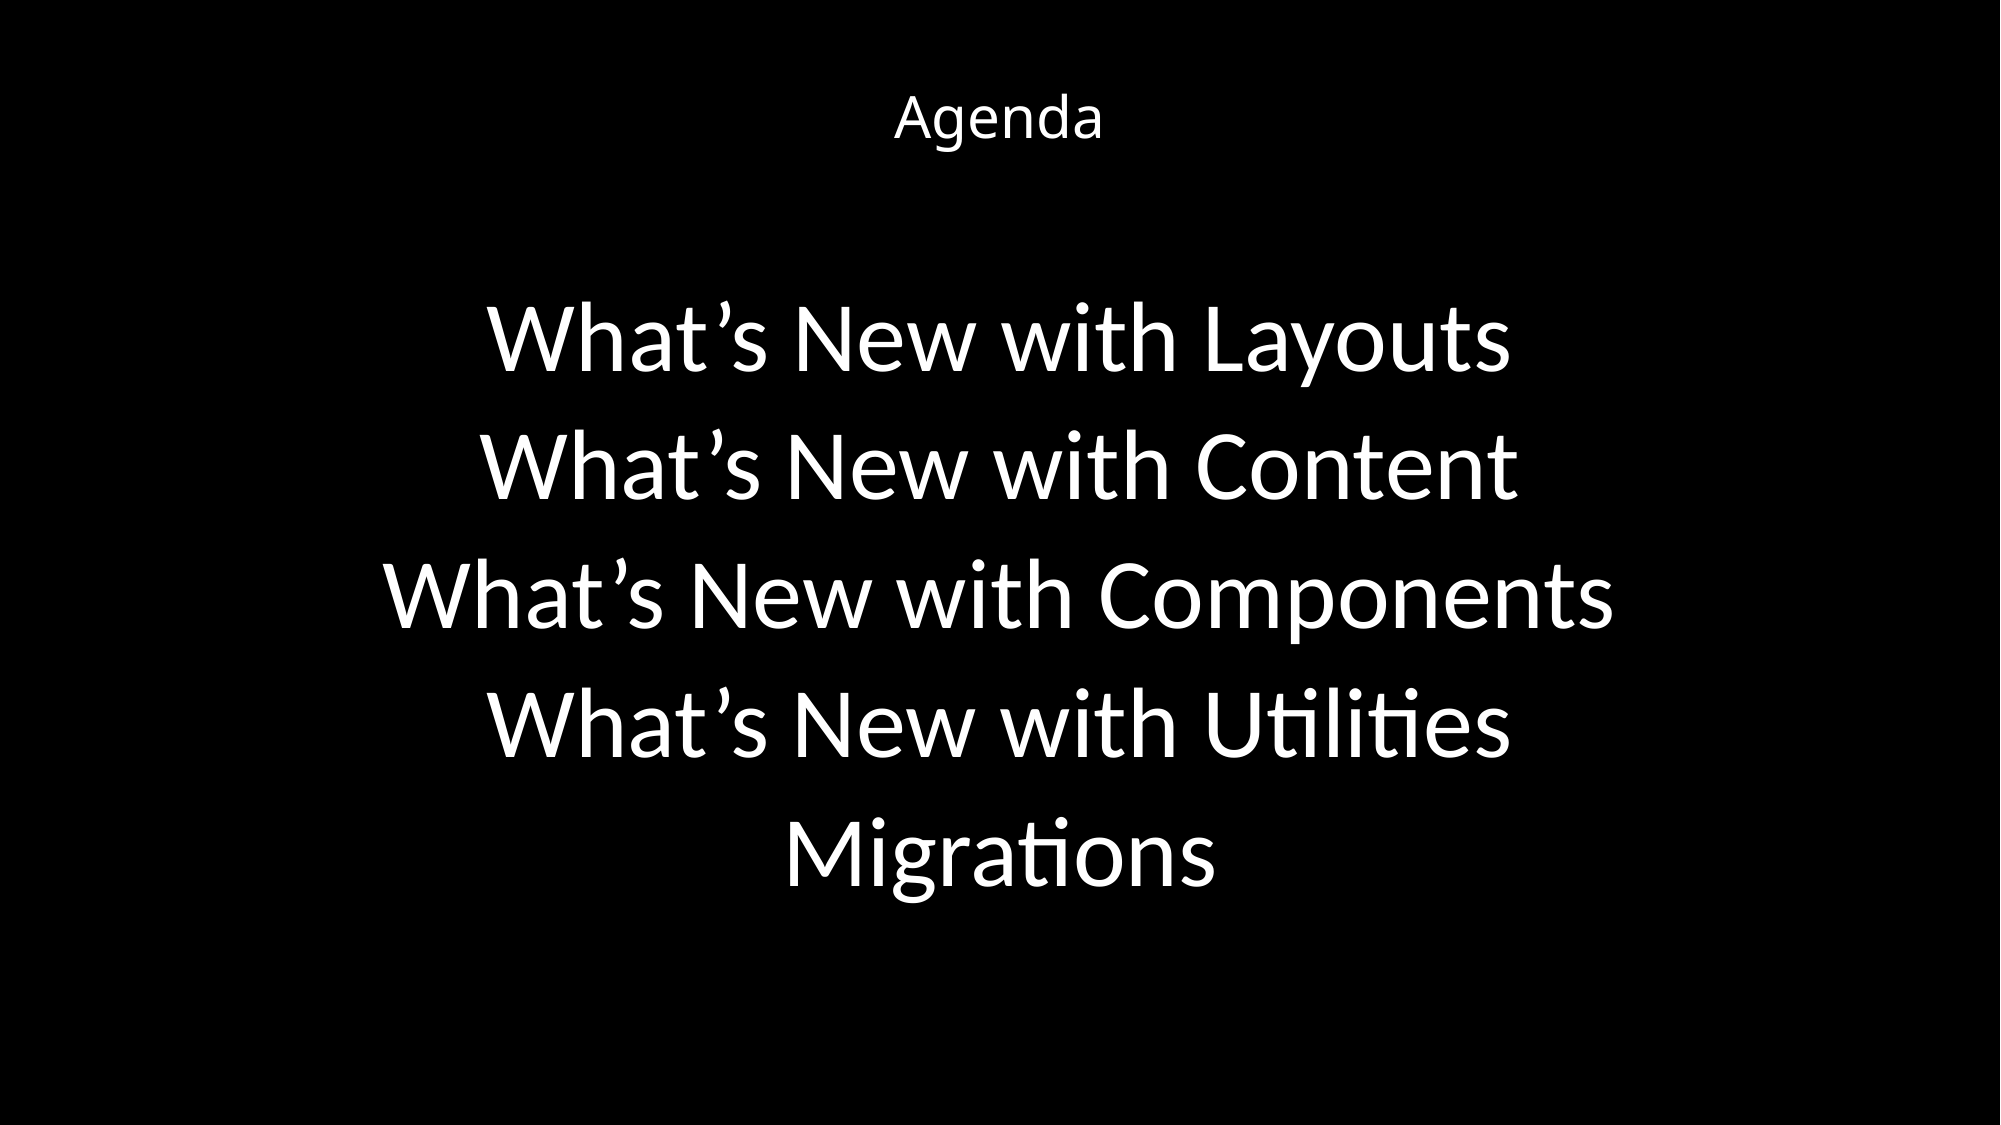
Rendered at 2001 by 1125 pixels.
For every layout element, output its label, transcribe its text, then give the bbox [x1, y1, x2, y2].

title Agenda [137, 59, 1863, 179]
list What’s New with Layouts What’s New with Content What’s New with Components What’s New with Utilities Migrations [137, 179, 1863, 1014]
